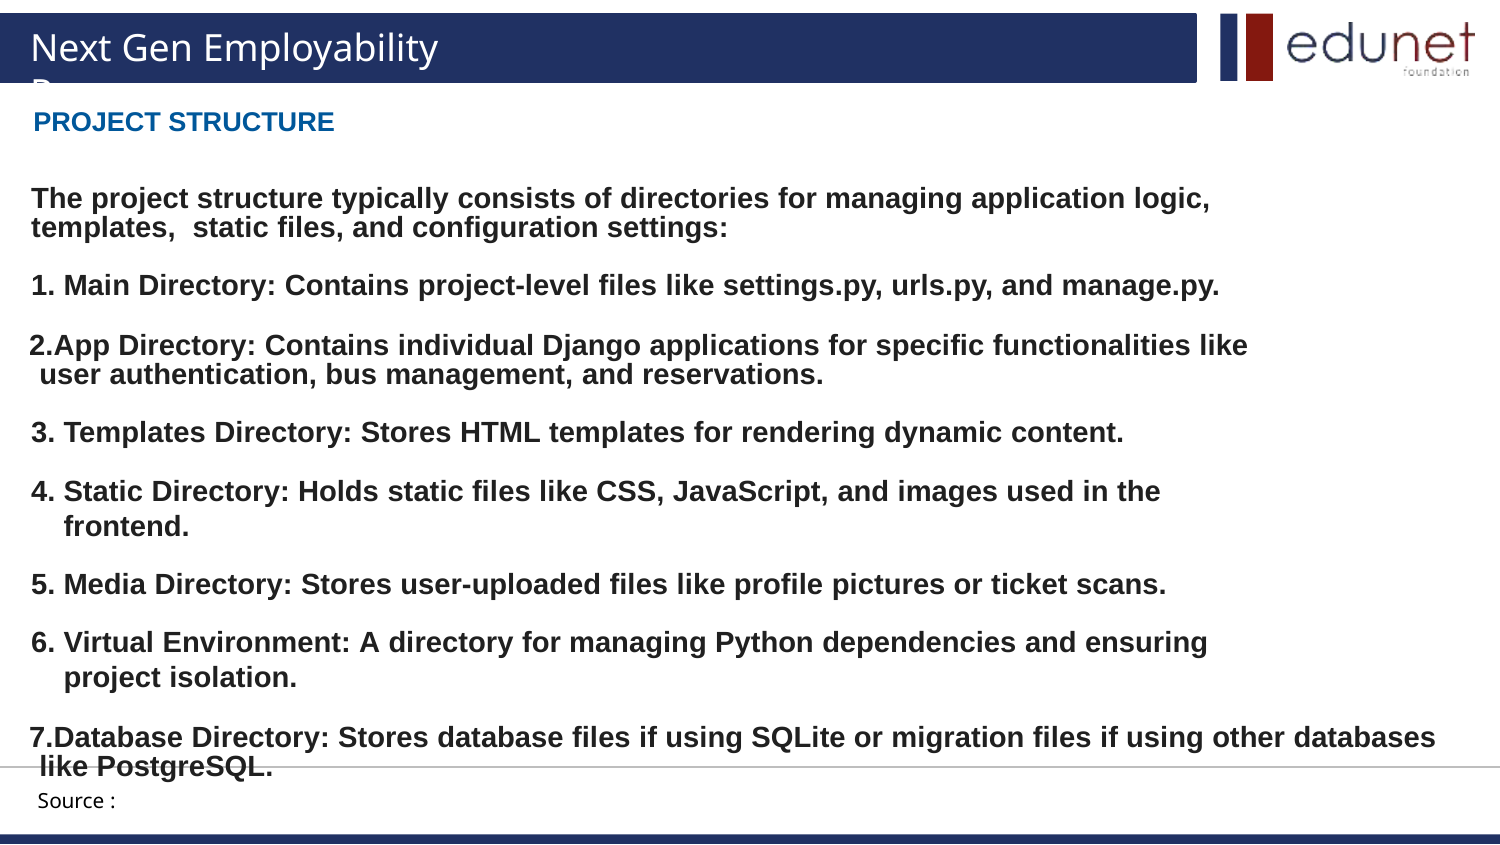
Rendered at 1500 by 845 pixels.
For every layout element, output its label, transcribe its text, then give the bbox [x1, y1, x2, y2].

picture [1287, 22, 1475, 76]
text_box Source : [35, 787, 118, 814]
title Next Gen Employability Program [28, 21, 576, 165]
text_box PROJECT STRUCTURE The project structure typically consists of directories for managing application logic, templates, static files, and configuration settings: Main Directory: Contains project-level files like settings.py, urls.py, and manage.py. App Directory: Contains individual Django applications for specific functionalities like user authentication, bus management, and reservations. Templates Directory: Stores HTML templates for rendering dynamic content. Static Directory: Holds static files like CSS, JavaScript, and images used in the frontend. Media Directory: Stores user-uploaded files like profile pictures or ticket scans. Virtual Environment: A directory for managing Python dependencies and ensuring project isolation. Database Directory: Stores database files if using SQLite or migration files if using other databases like PostgreSQL. [29, 102, 1450, 783]
